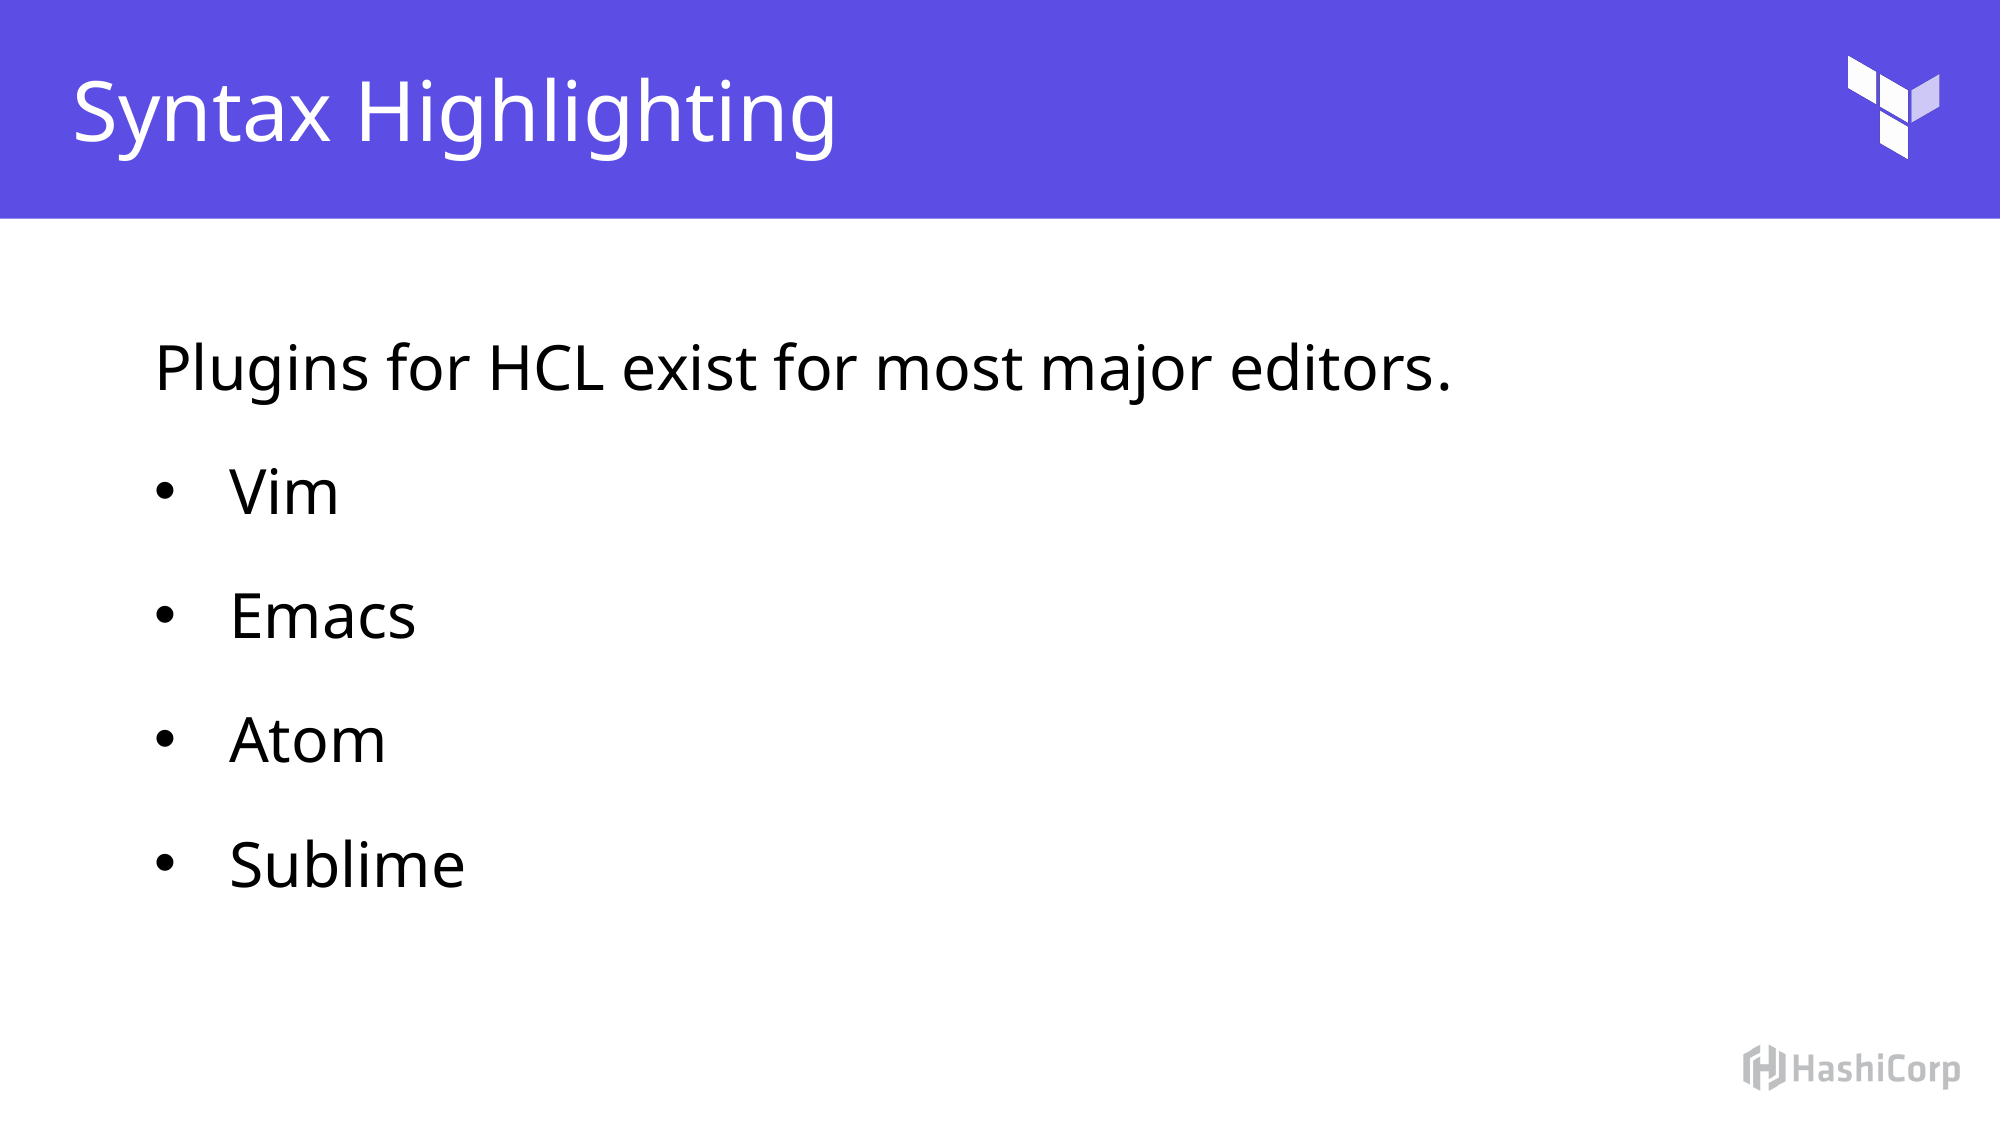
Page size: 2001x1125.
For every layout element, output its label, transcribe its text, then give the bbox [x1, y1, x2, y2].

picture [1848, 55, 1940, 161]
list Plugins for HCL exist for most major editors. Vim Emacs Atom Sublime [145, 311, 1855, 938]
title Syntax Highlighting [63, 29, 1796, 187]
